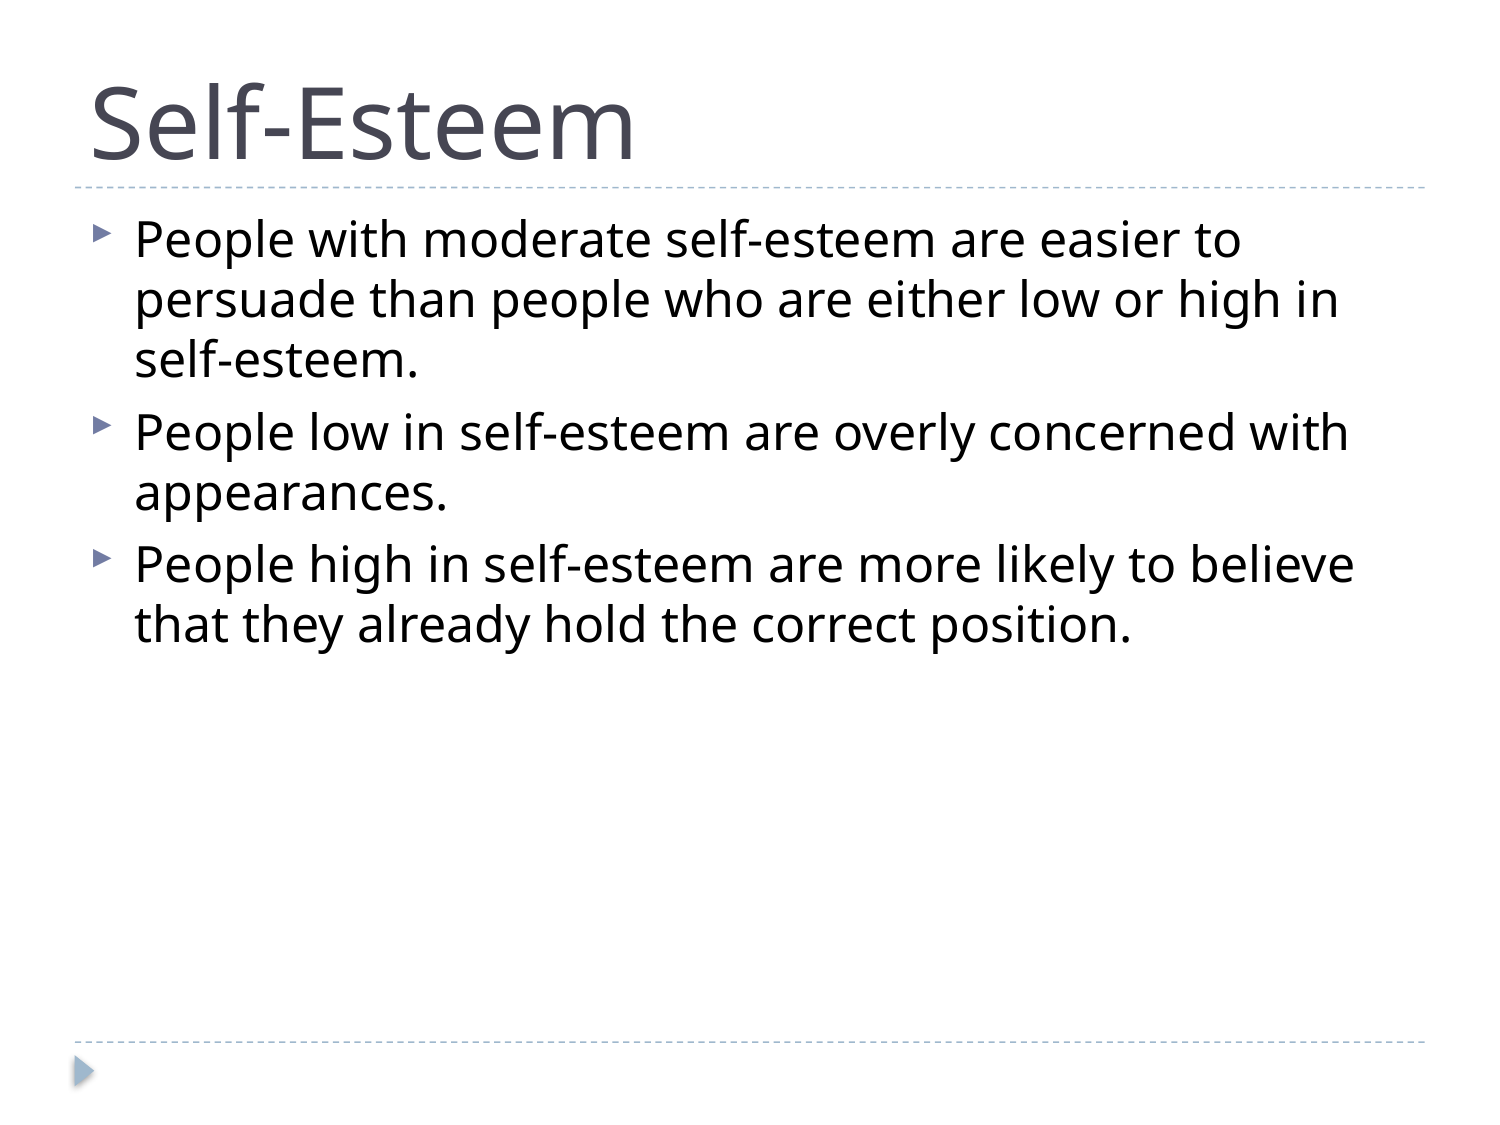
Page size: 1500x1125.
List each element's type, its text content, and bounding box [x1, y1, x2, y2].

list People with moderate self-esteem are easier to persuade than people who are either low or high in self-esteem. People low in self-esteem are overly concerned with appearances. People high in self-esteem are more likely to believe that they already hold the correct position. [75, 200, 1425, 1010]
title Self-Esteem [75, 24, 1425, 188]
